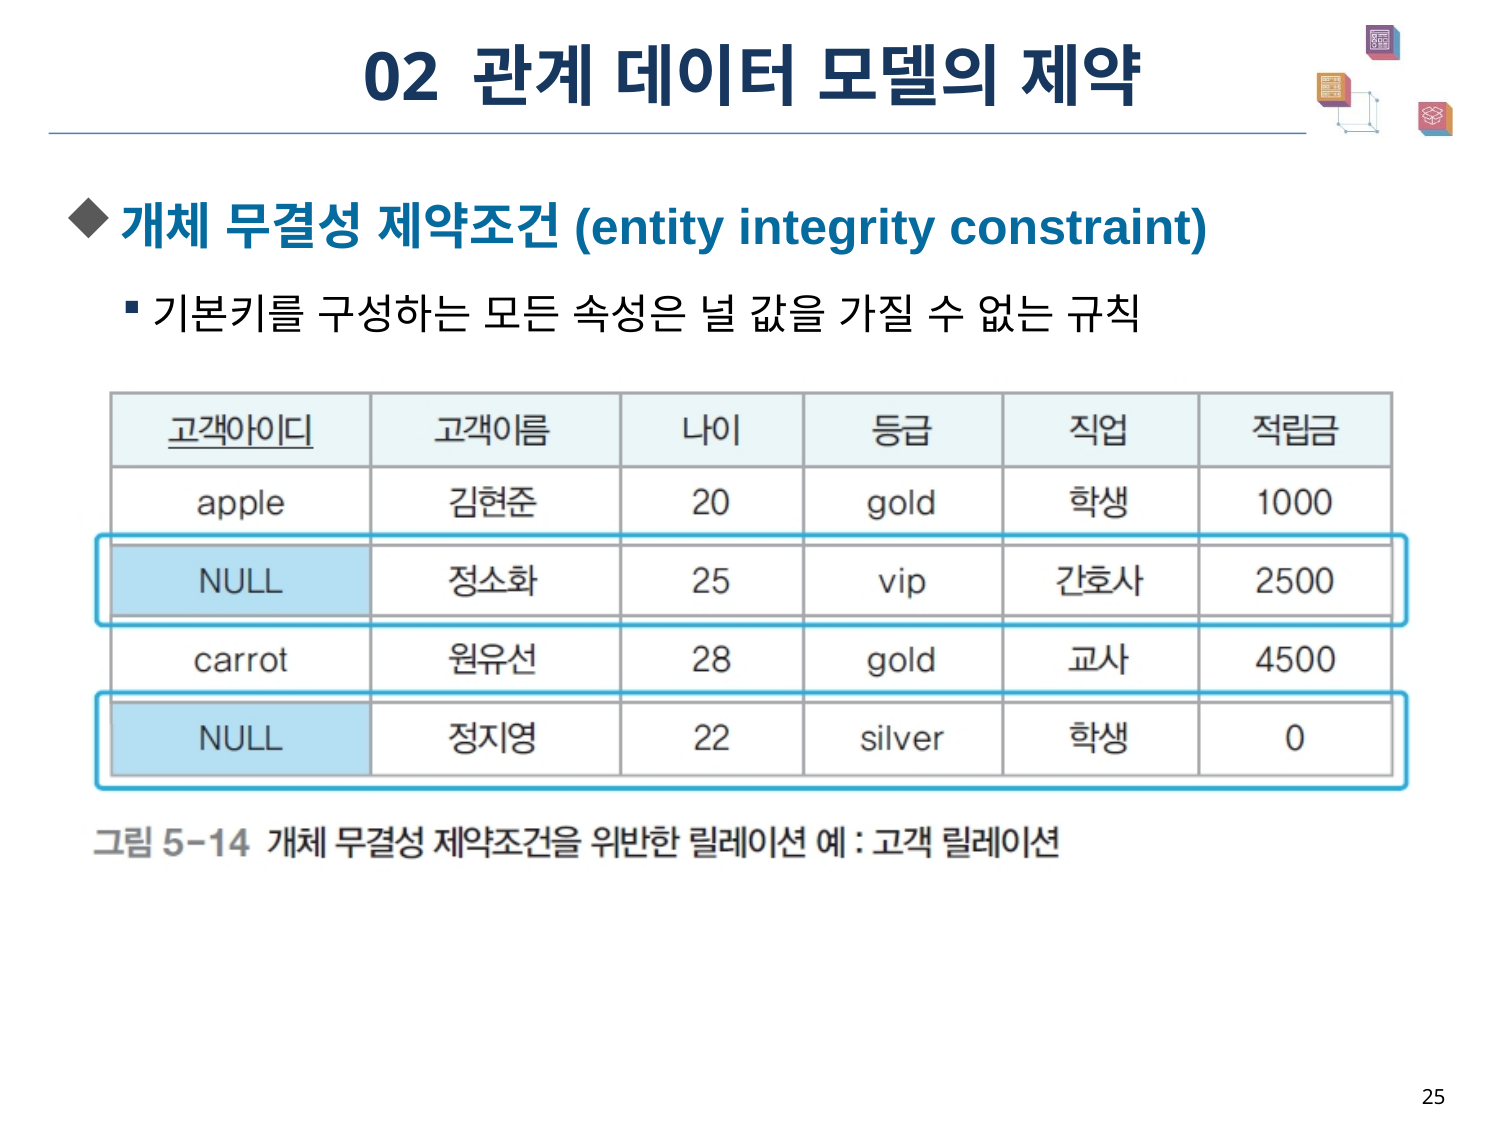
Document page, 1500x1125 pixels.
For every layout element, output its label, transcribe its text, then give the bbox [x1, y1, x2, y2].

picture [77, 377, 1423, 873]
title 02 관계 데이터 모델의 제약 [48, 25, 1459, 123]
picture [1316, 123, 1453, 138]
list 개체 무결성 제약조건(entity integrity constraint) 기본키를 구성하는 모든 속성은 널 값을 가질 수 없는 규칙 [48, 187, 1452, 1097]
